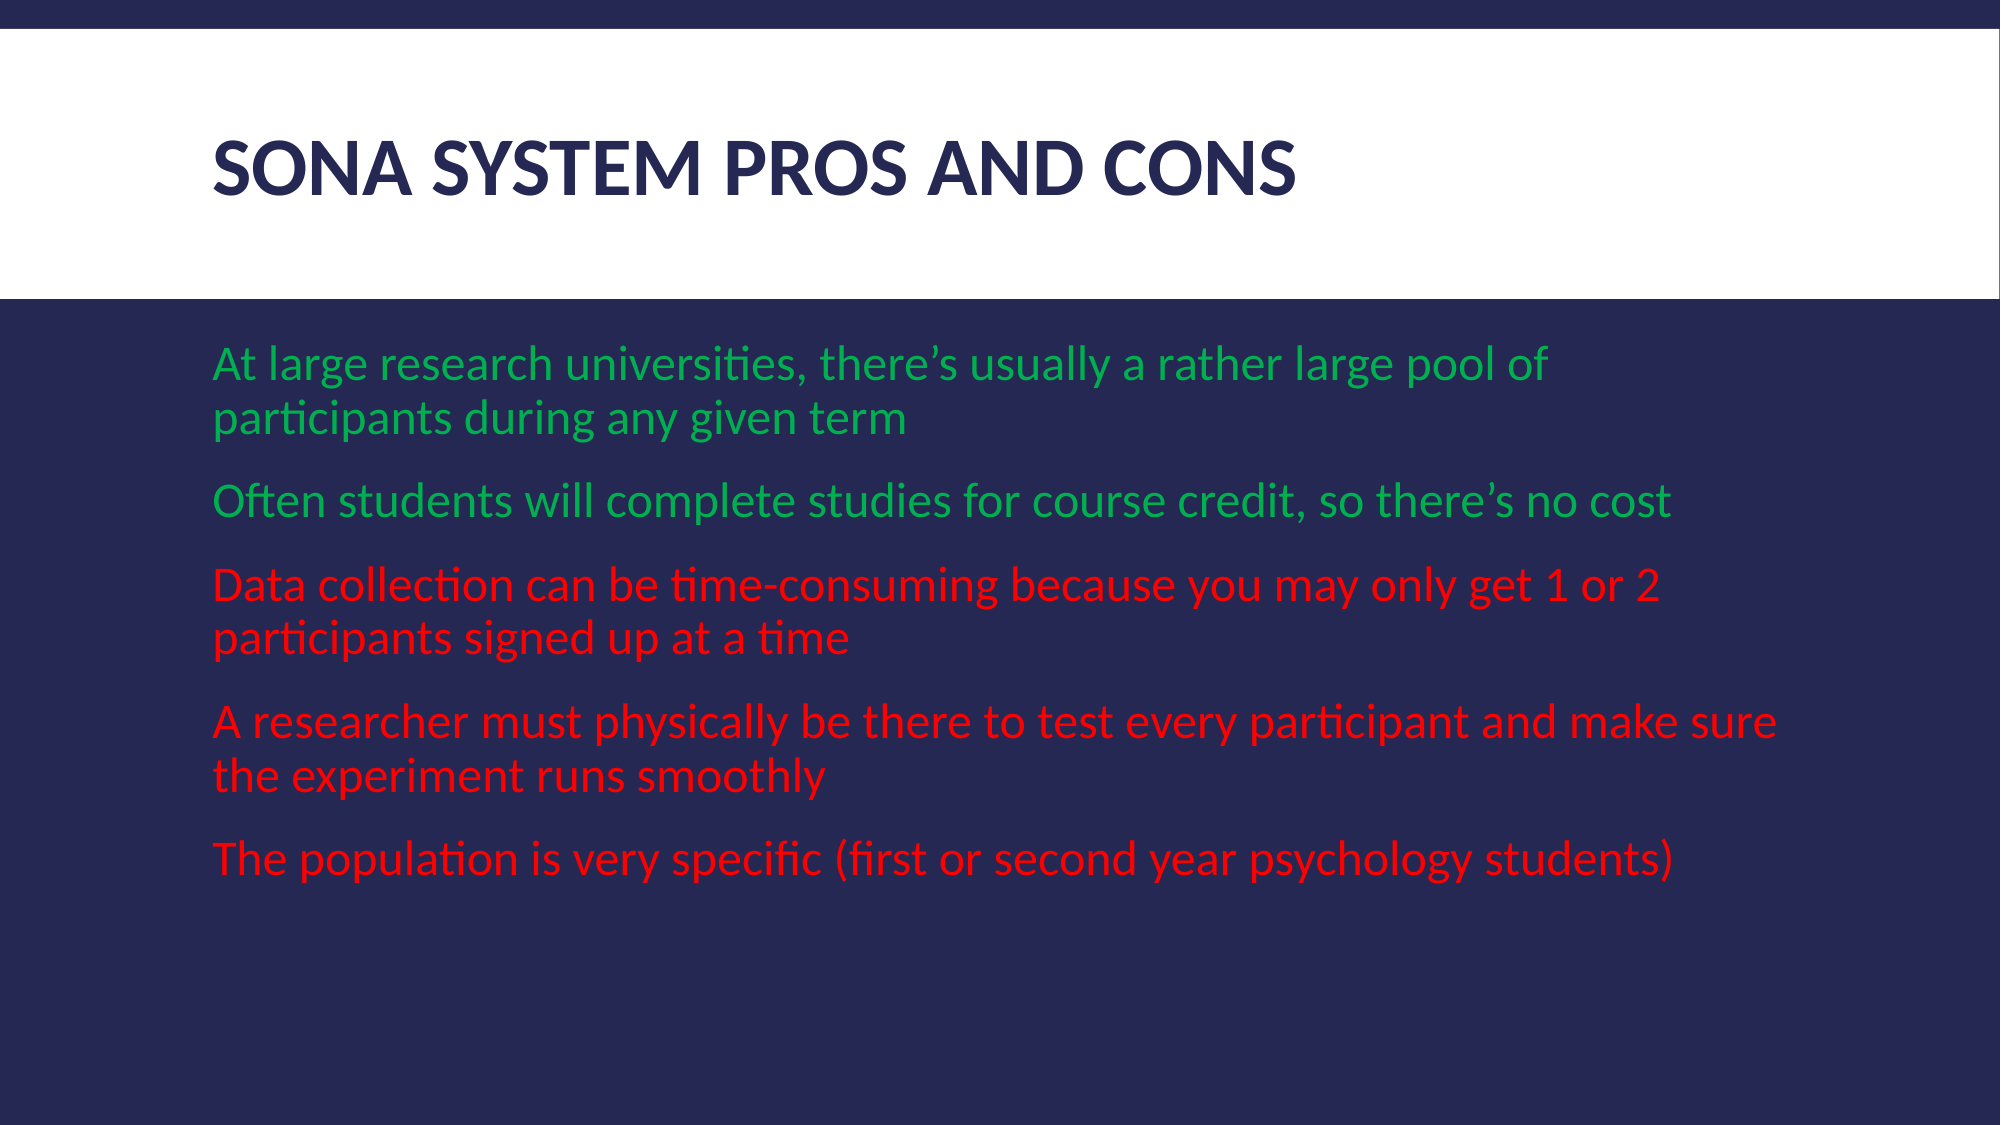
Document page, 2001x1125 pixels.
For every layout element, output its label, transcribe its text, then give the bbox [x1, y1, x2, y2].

title Sona system pros and cons [197, 46, 1803, 295]
list At large research universities, there’s usually a rather large pool of participants during any given term Often students will complete studies for course credit, so there’s no cost Data collection can be time-consuming because you may only get 1 or 2 participants signed up at a time A researcher must physically be there to test every participant and make sure the experiment runs smoothly The population is very specific (first or second year psychology students) [197, 329, 1803, 1020]
